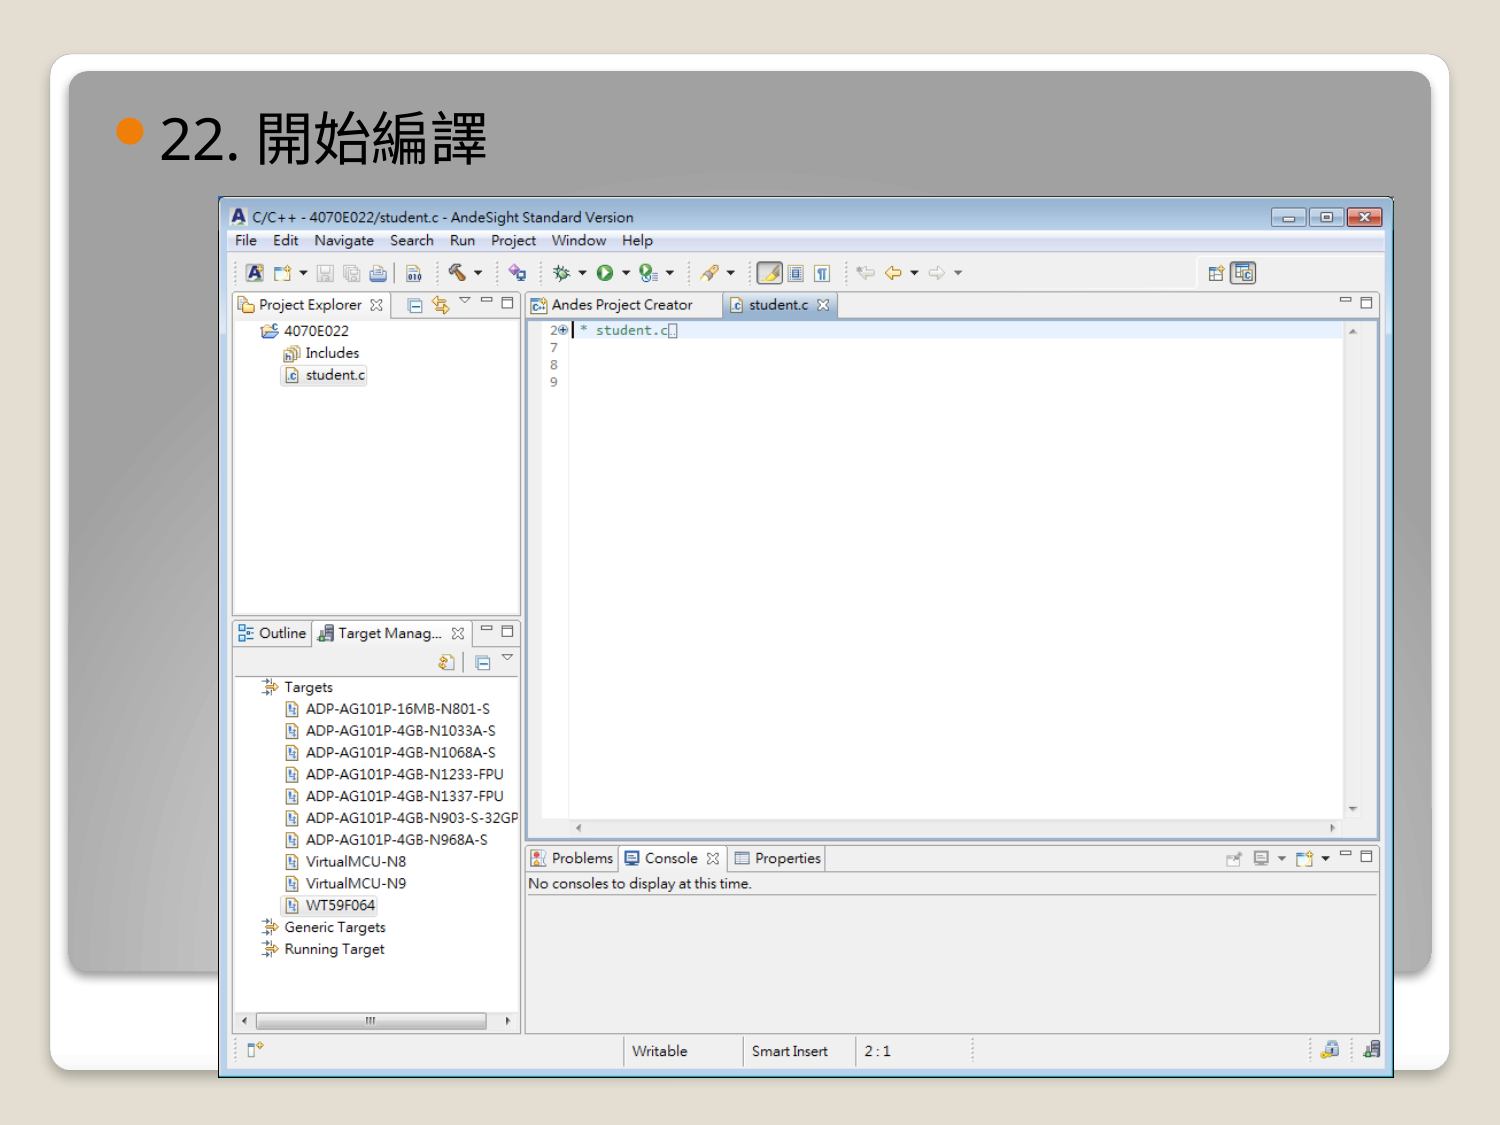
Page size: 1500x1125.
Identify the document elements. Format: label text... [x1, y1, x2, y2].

list 22.開始編譯 [82, 86, 1425, 774]
picture [218, 196, 1394, 1078]
